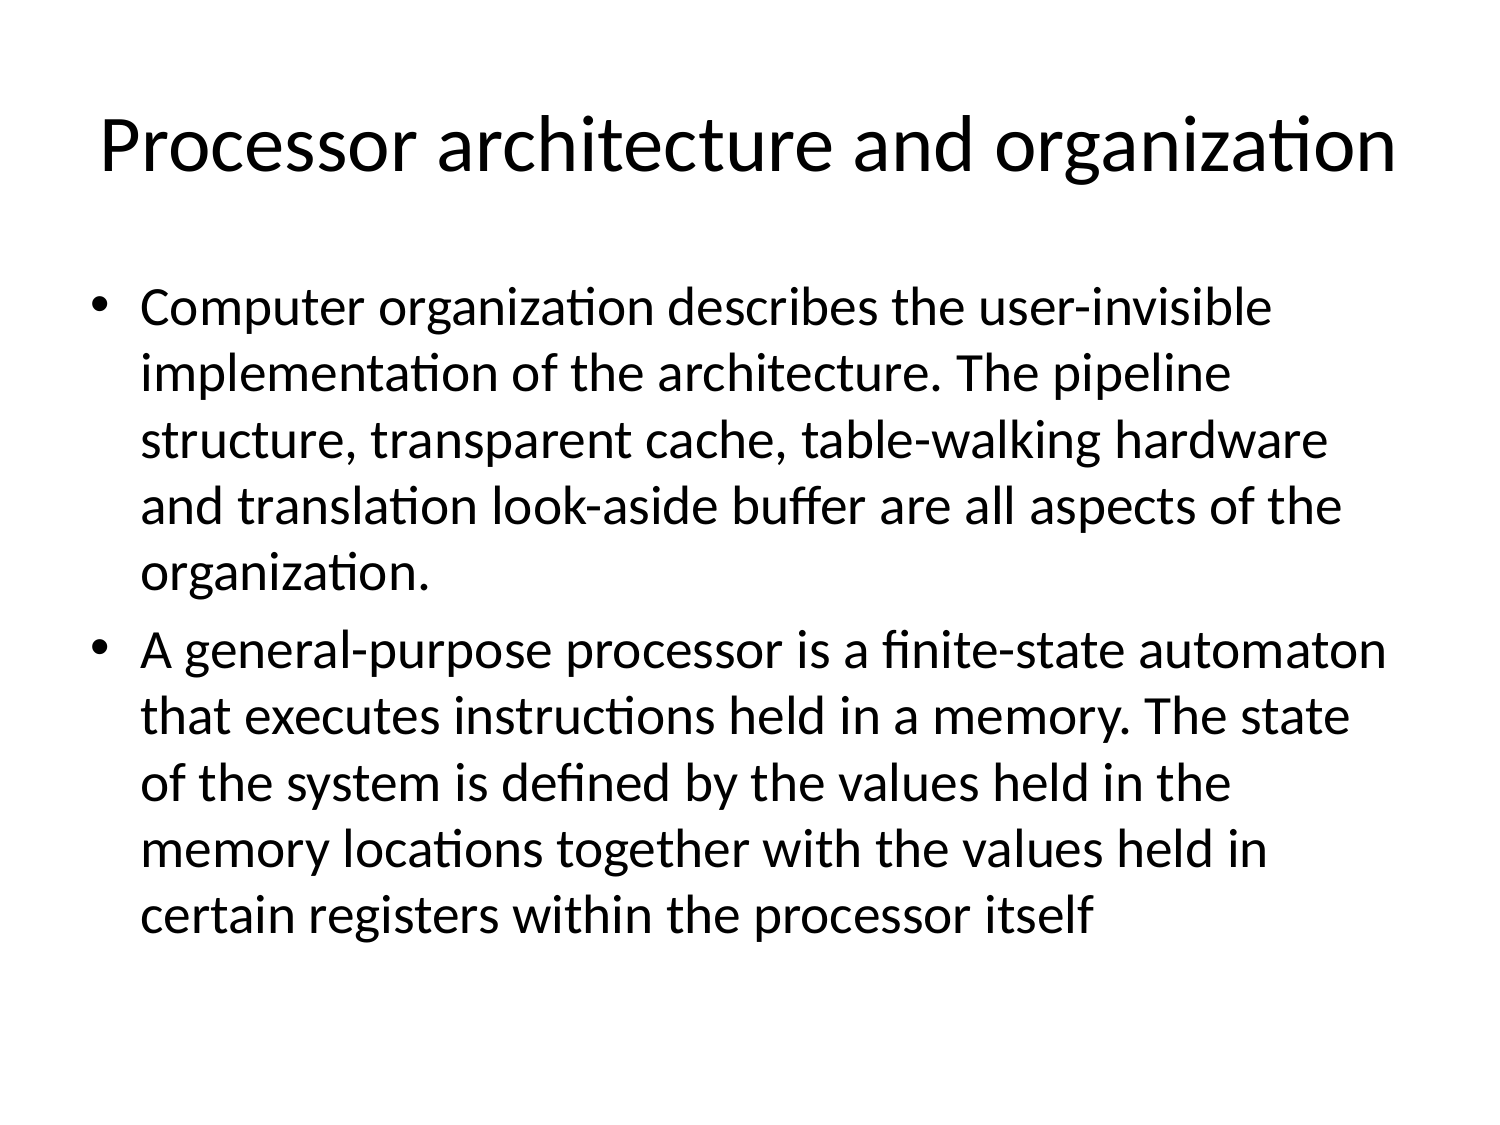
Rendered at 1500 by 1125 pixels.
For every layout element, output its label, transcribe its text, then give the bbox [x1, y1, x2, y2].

title Processor architecture and organization [75, 45, 1425, 233]
list Computer organization describes the user-invisible implementation of the architecture. The pipeline structure, transparent cache, table-walking hardware and translation look-aside buffer are all aspects of the organization. A general-purpose processor is a finite-state automaton that executes instructions held in a memory. The state of the system is defined by the values held in the memory locations together with the values held in certain registers within the processor itself [75, 262, 1425, 1005]
